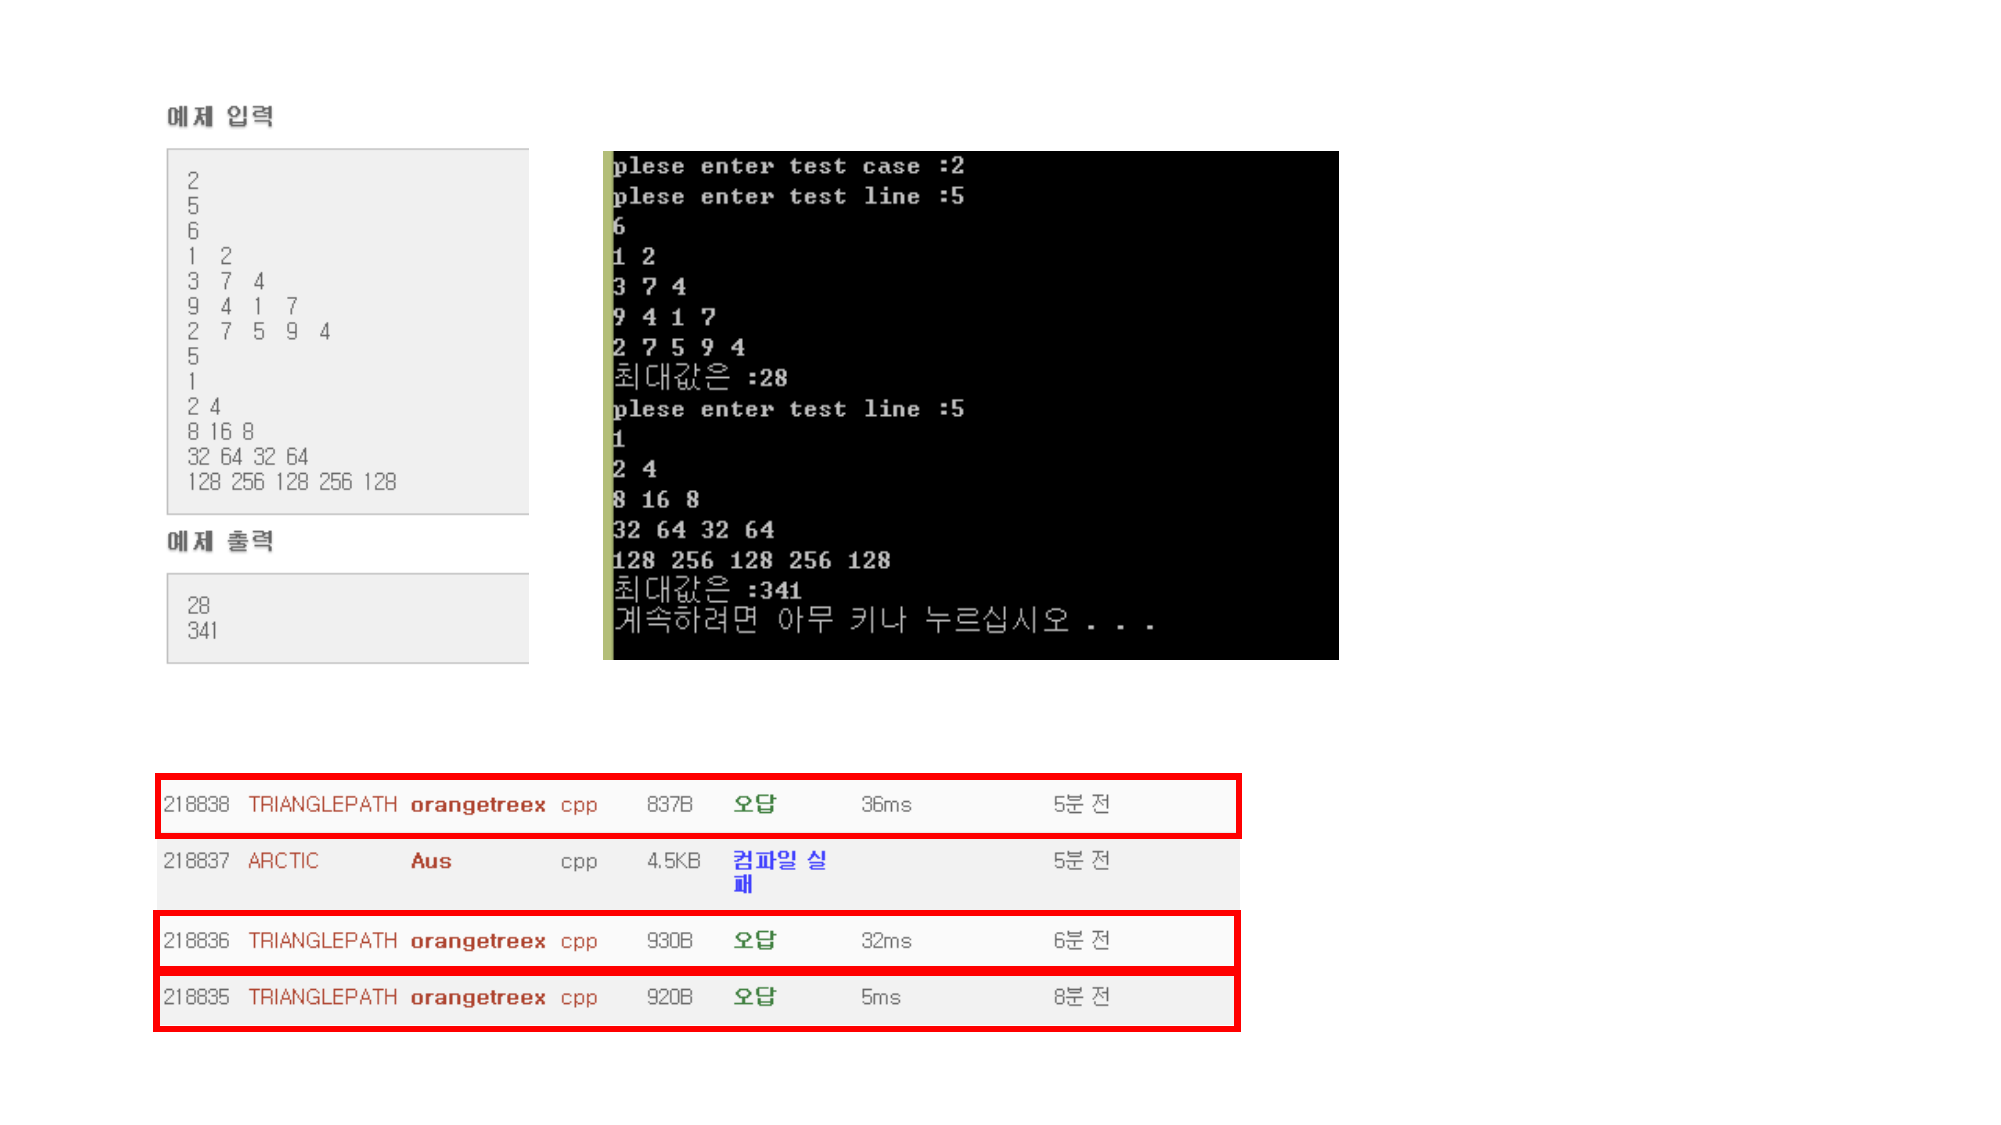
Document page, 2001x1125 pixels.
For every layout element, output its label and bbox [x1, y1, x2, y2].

picture [603, 151, 1339, 660]
text_box [156, 776, 1240, 1029]
list [156, 89, 529, 672]
